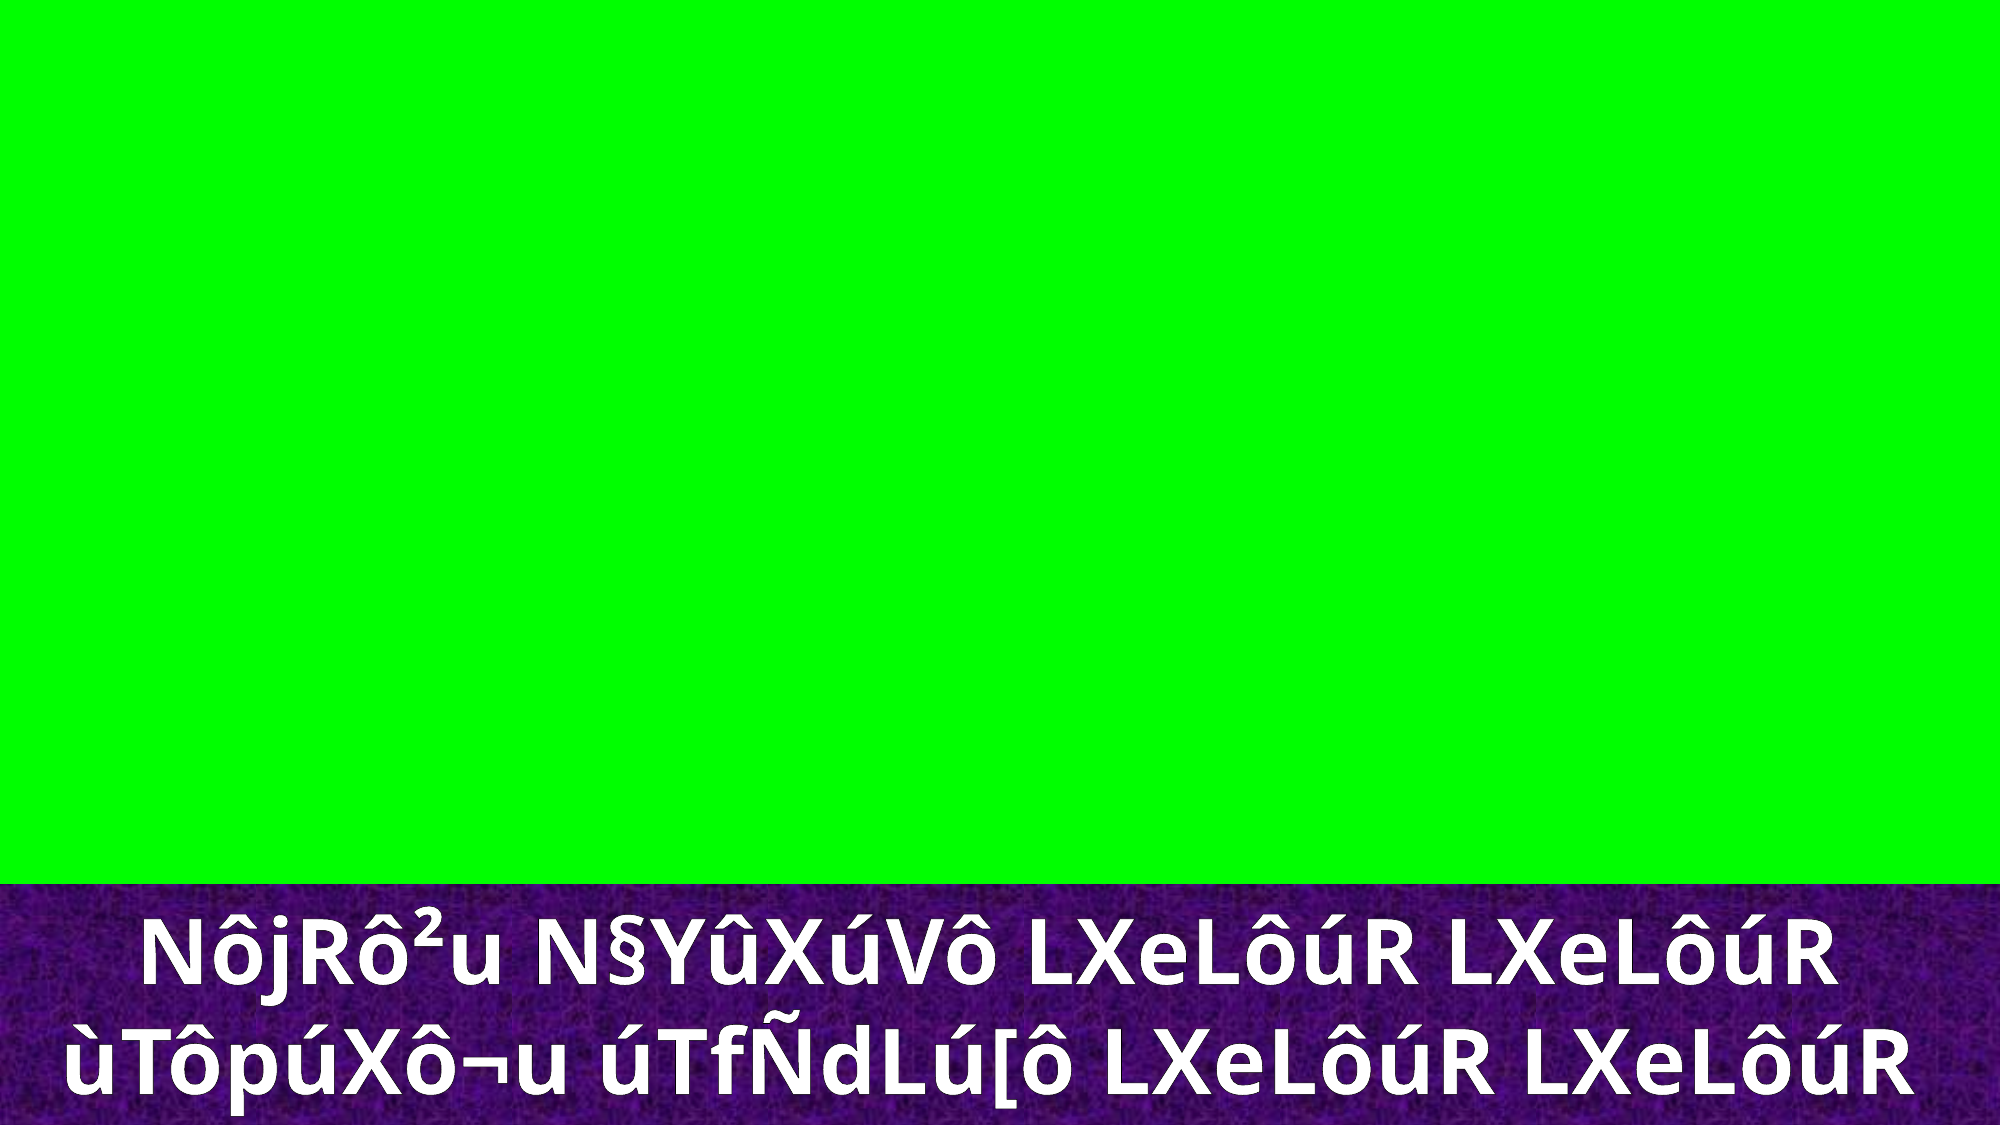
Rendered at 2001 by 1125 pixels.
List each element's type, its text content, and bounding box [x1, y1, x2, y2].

text_box [0, 1120, 2000, 1125]
text_box NôjRô²u N§YûXúVô LXeLôúR LXeLôúR ùTôpúXô¬u úTfÑdLú[ô LXeLôúR LXeLôúR [0, 885, 2000, 1120]
